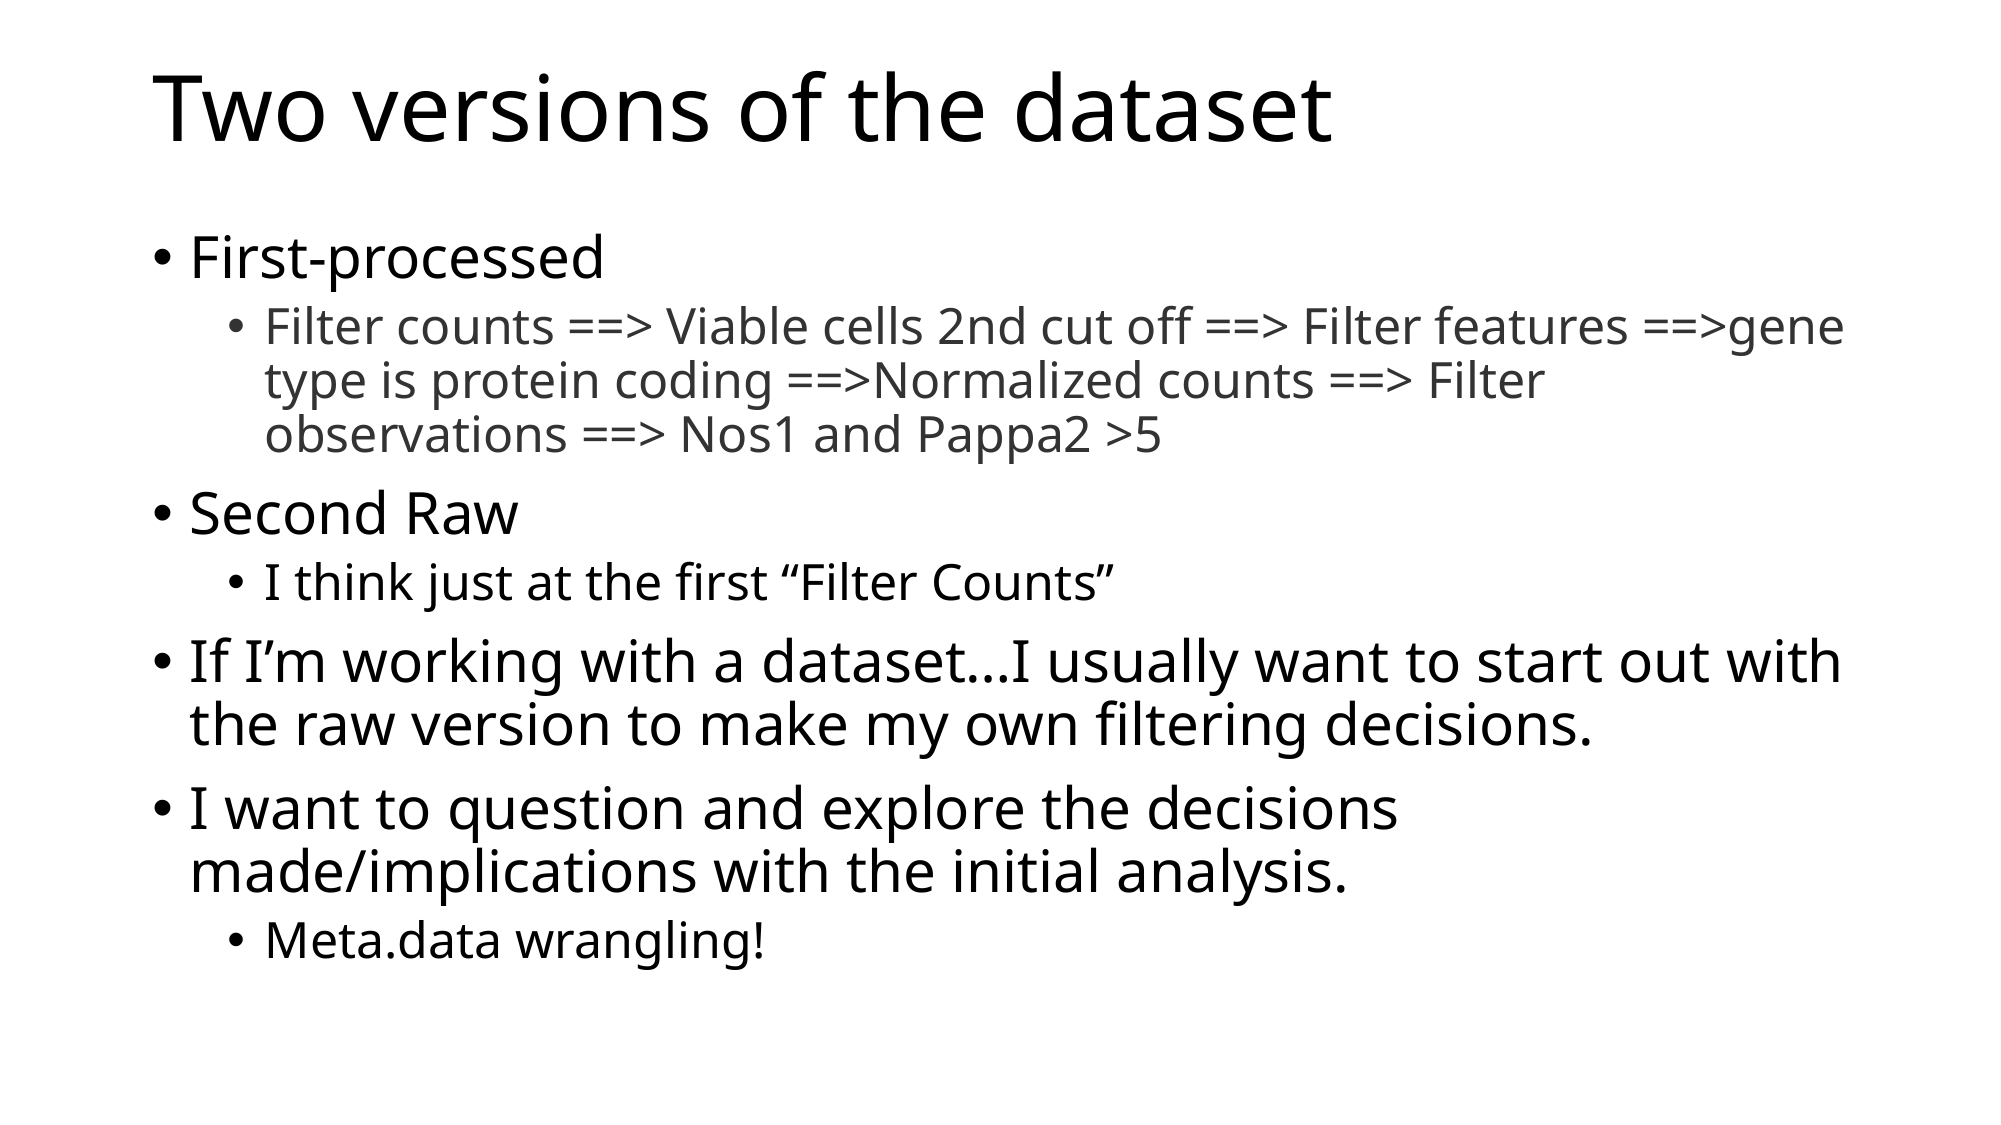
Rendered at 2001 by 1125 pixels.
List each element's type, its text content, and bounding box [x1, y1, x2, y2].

title Two versions of the dataset [137, 3, 1863, 220]
list First-processed Filter counts ==> Viable cells 2nd cut off ==> Filter features ==>gene type is protein coding ==>Normalized counts ==> Filter observations ==> Nos1 and Pappa2 >5 Second Raw I think just at the first “Filter Counts” If I’m working with a dataset…I usually want to start out with the raw version to make my own filtering decisions. I want to question and explore the decisions made/implications with the initial analysis. Meta.data wrangling! [137, 220, 1863, 1014]
